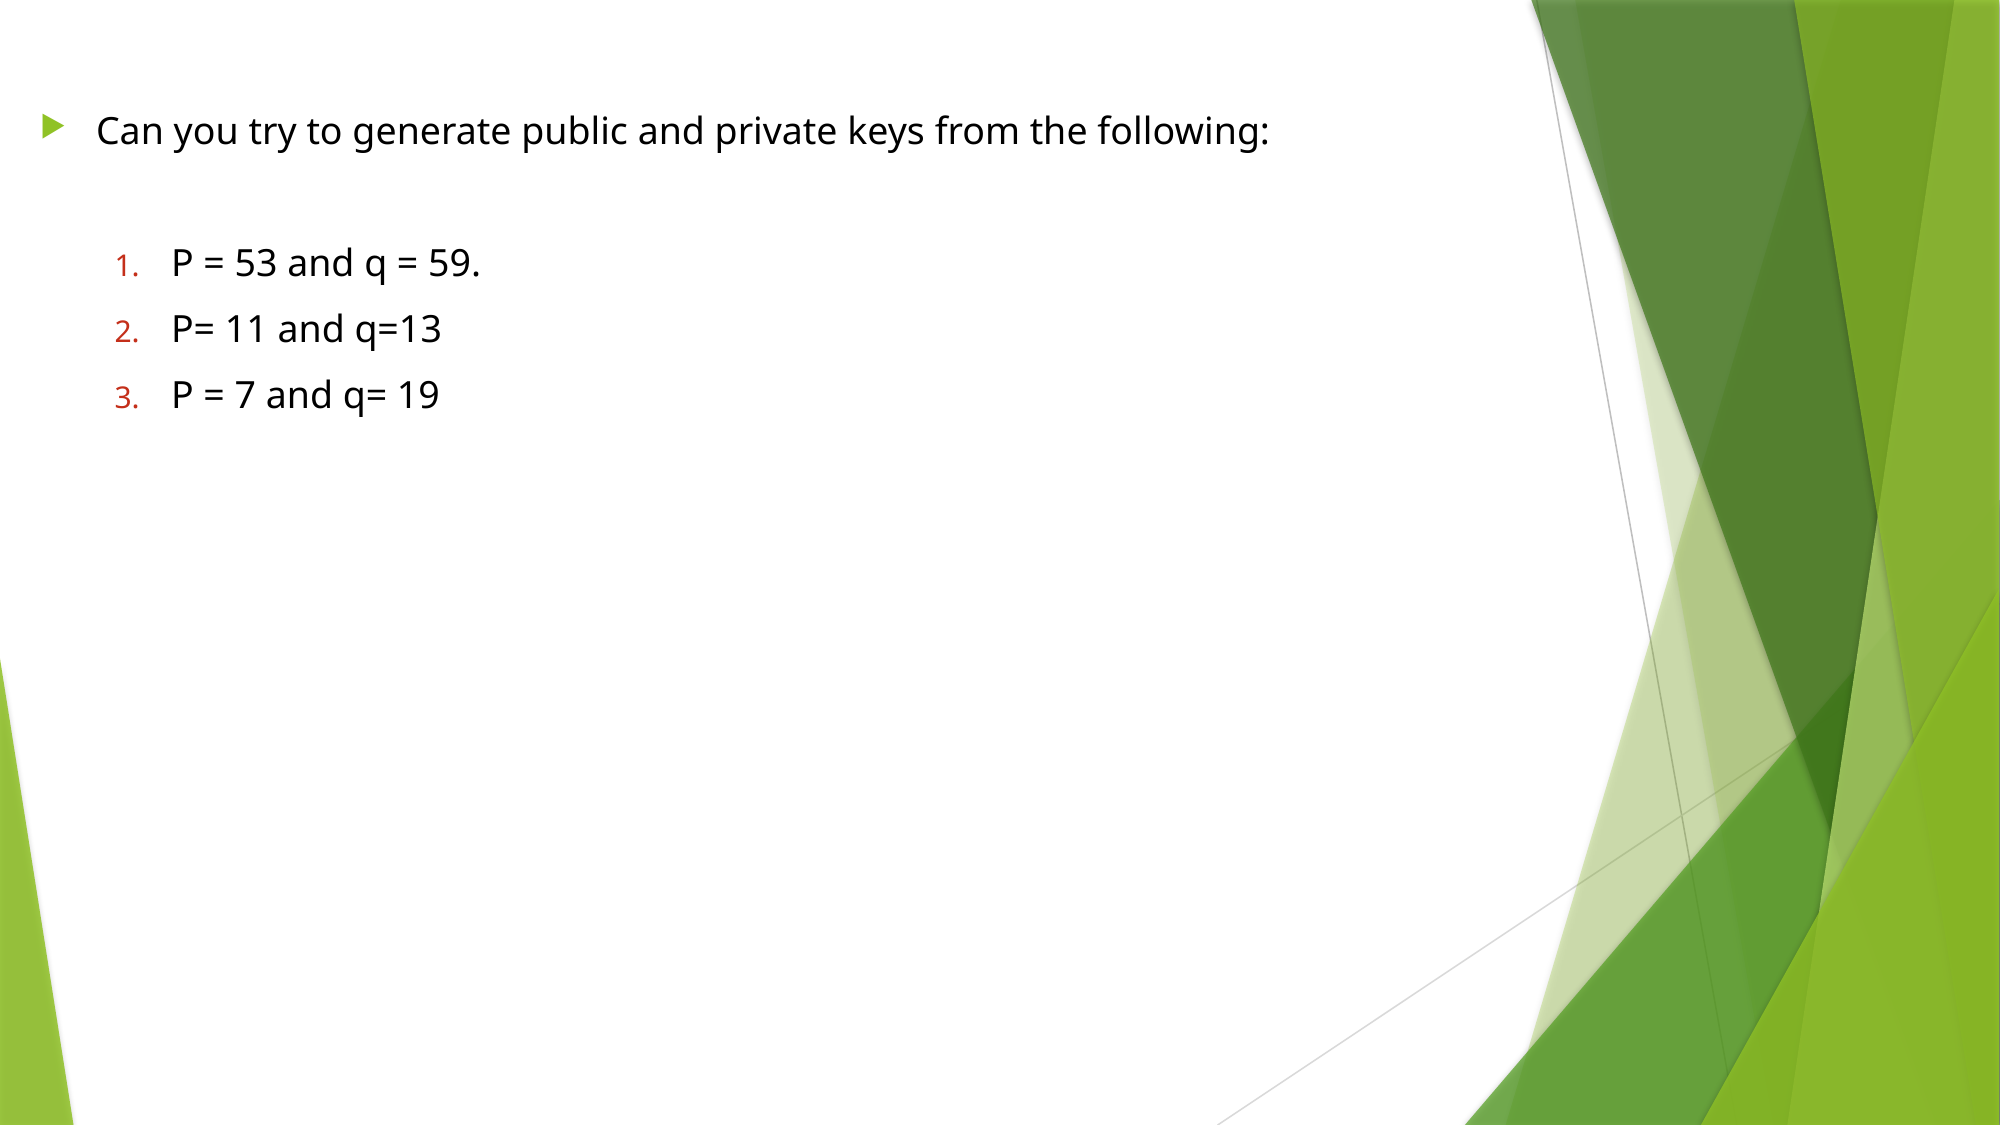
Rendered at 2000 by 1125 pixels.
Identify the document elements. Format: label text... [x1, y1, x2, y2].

list Can you try to generate public and private keys from the following: P = 53 and q = 59. P= 11 and q=13 P = 7 and q= 19 [24, 99, 1749, 988]
